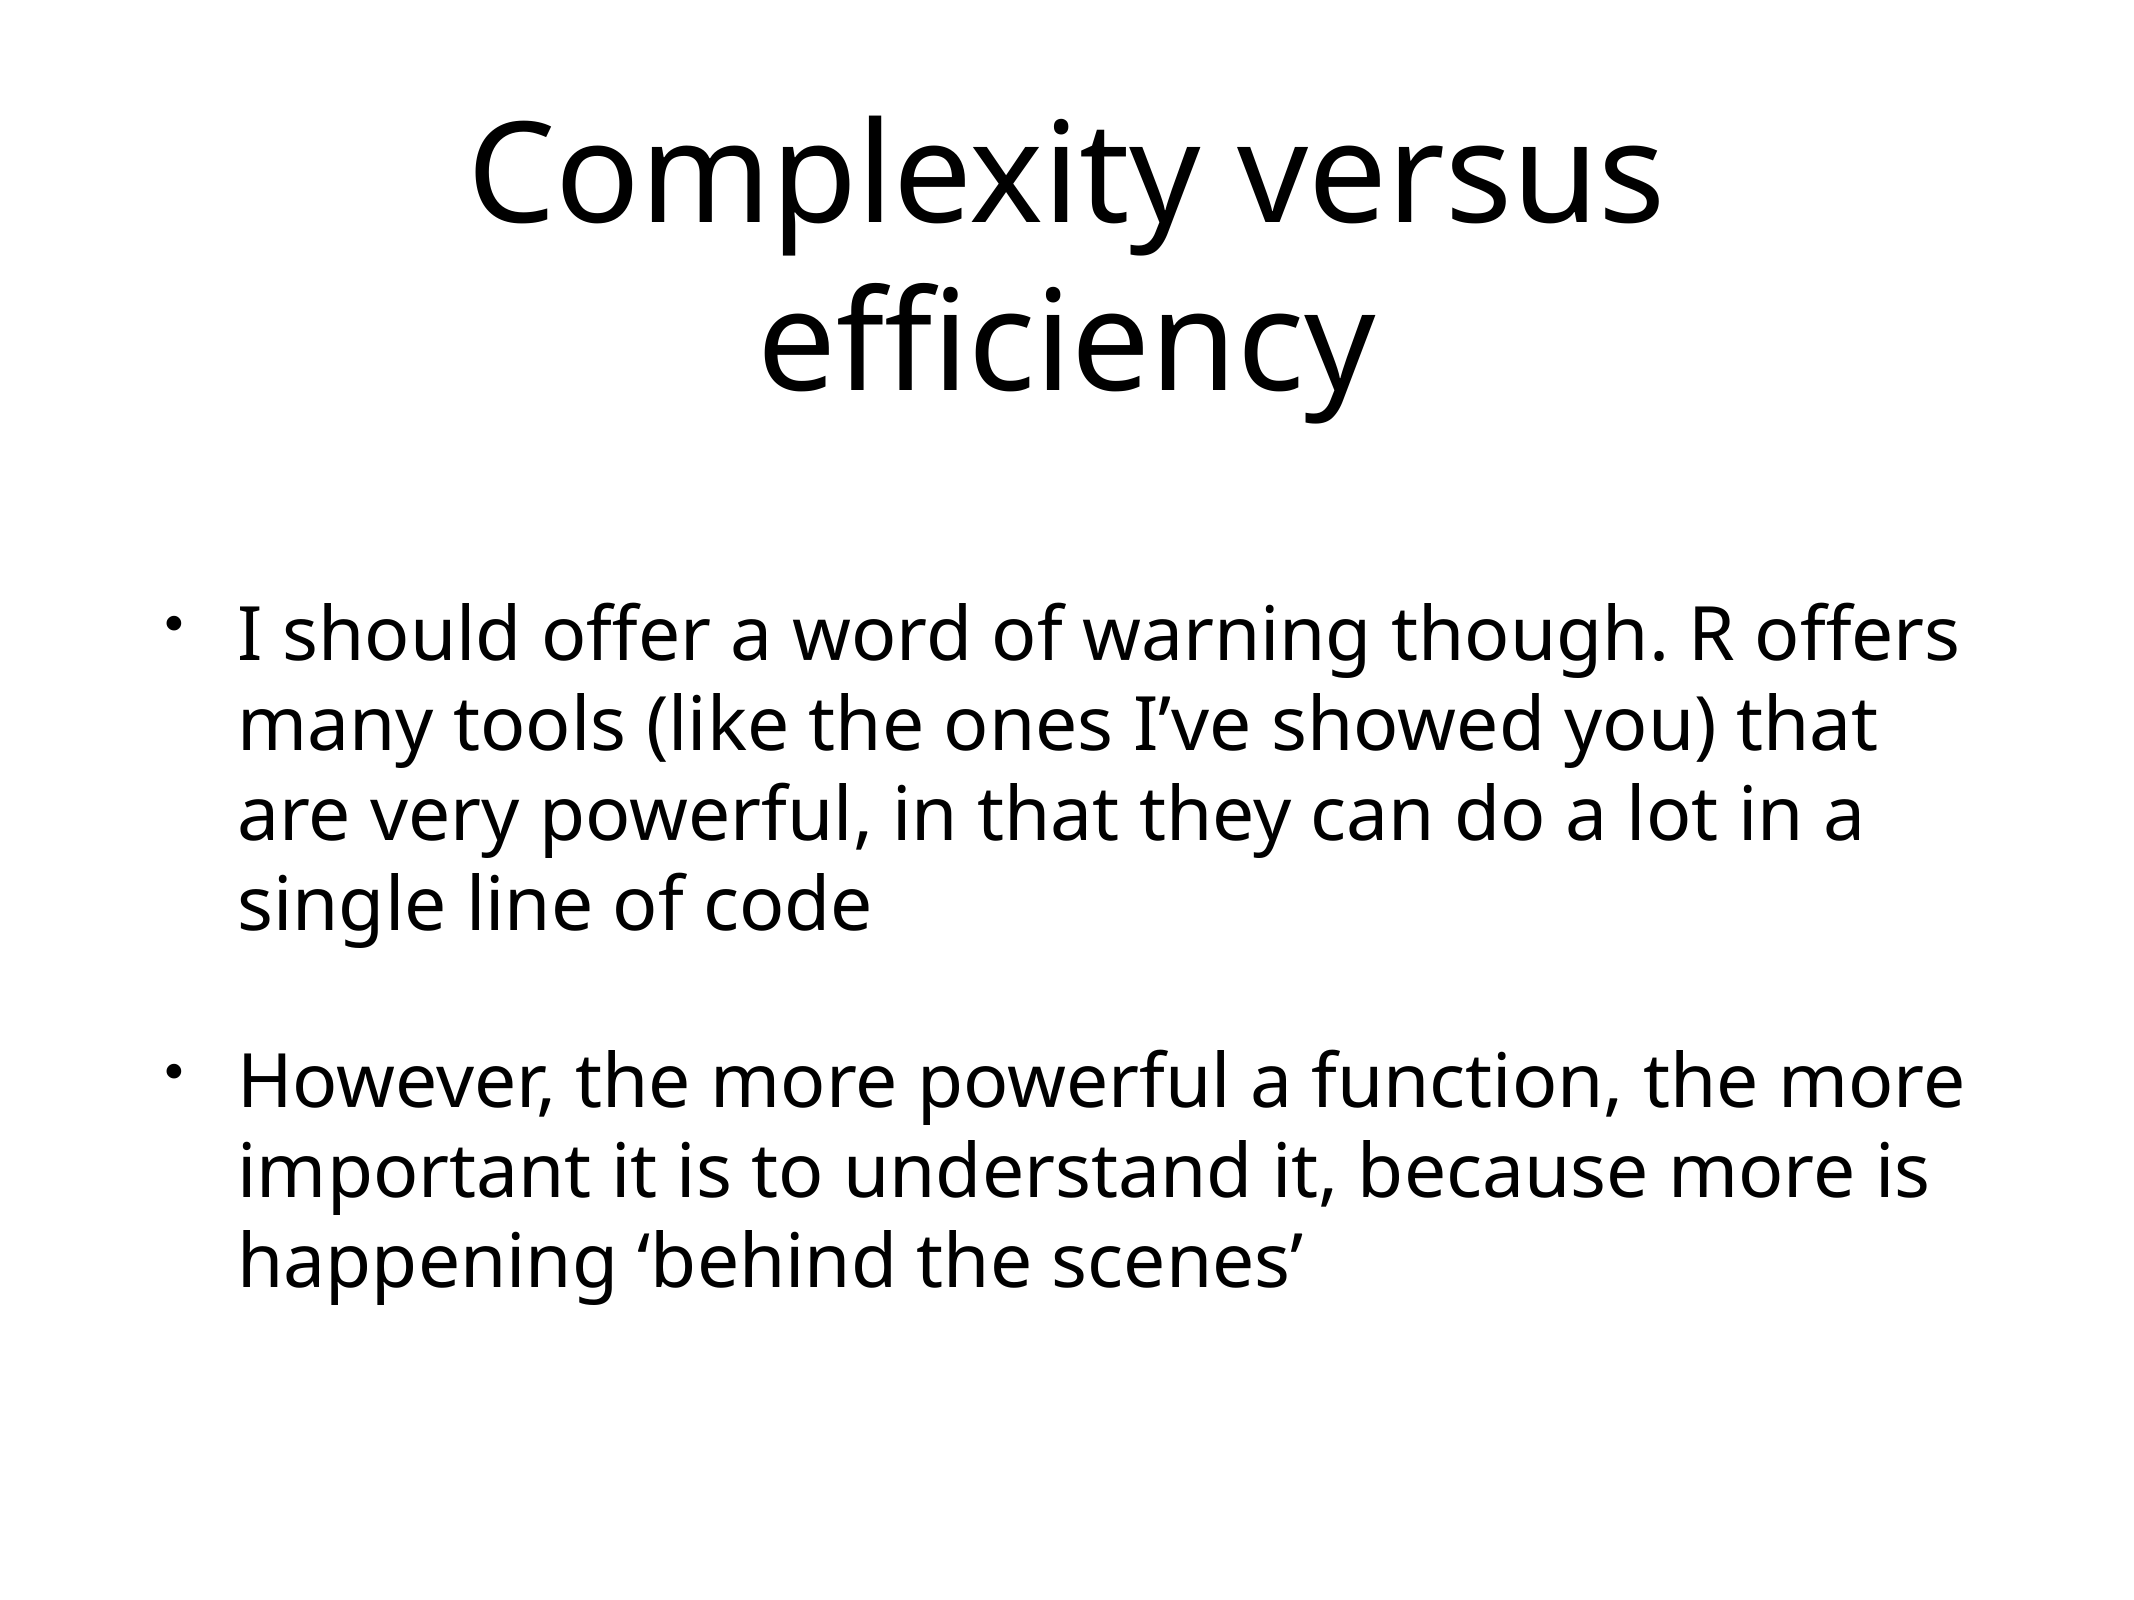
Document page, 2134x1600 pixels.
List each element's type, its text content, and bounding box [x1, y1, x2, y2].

title Complexity versus efficiency [155, 72, 1978, 427]
list I should offer a word of warning though. R offers many tools (like the ones I’ve showed you) that are very powerful, in that they can do a lot in a single line of code However, the more powerful a function, the more important it is to understand it, because more is happening ‘behind the scenes’ [155, 427, 1978, 1460]
